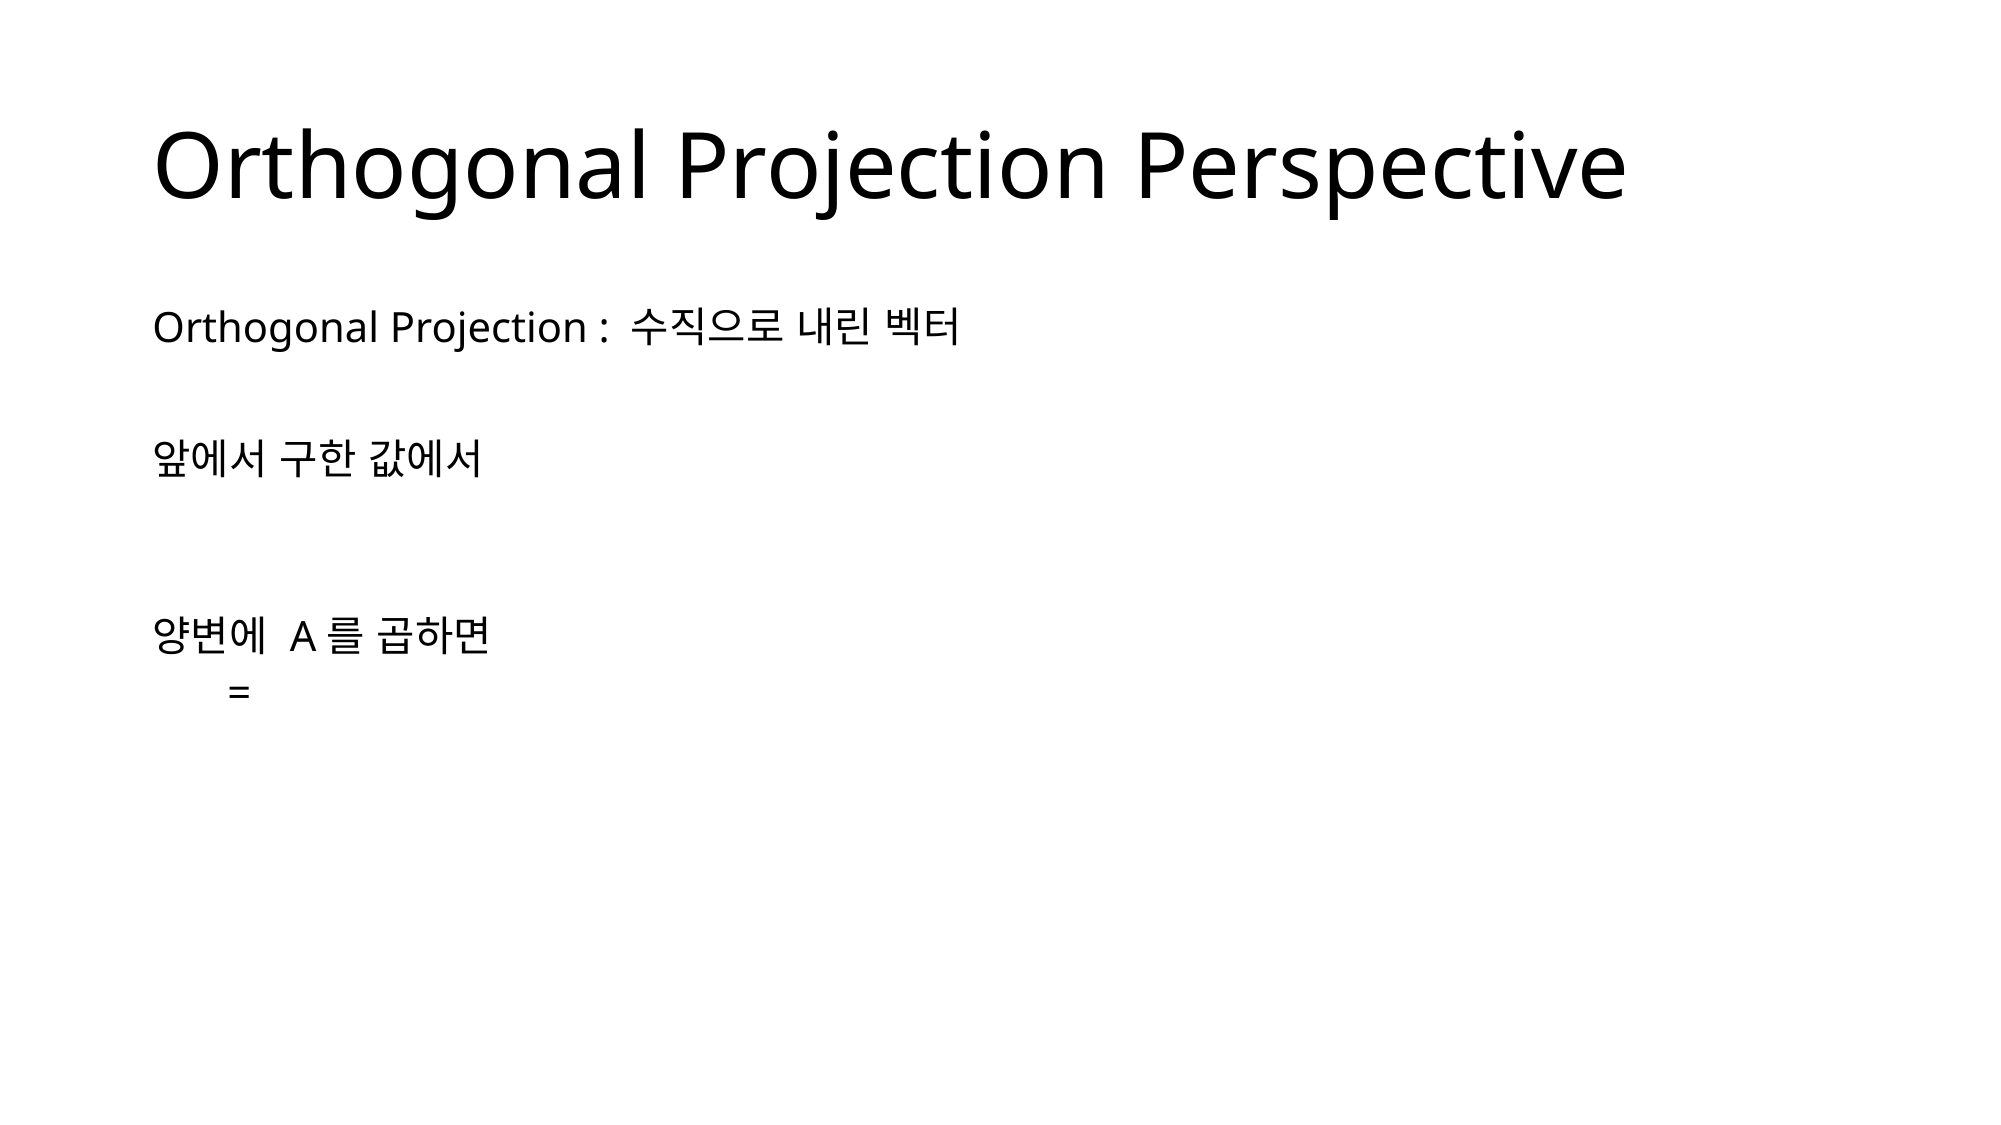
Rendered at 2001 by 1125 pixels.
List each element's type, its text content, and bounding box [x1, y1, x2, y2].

title Orthogonal Projection Perspective [137, 59, 1863, 278]
